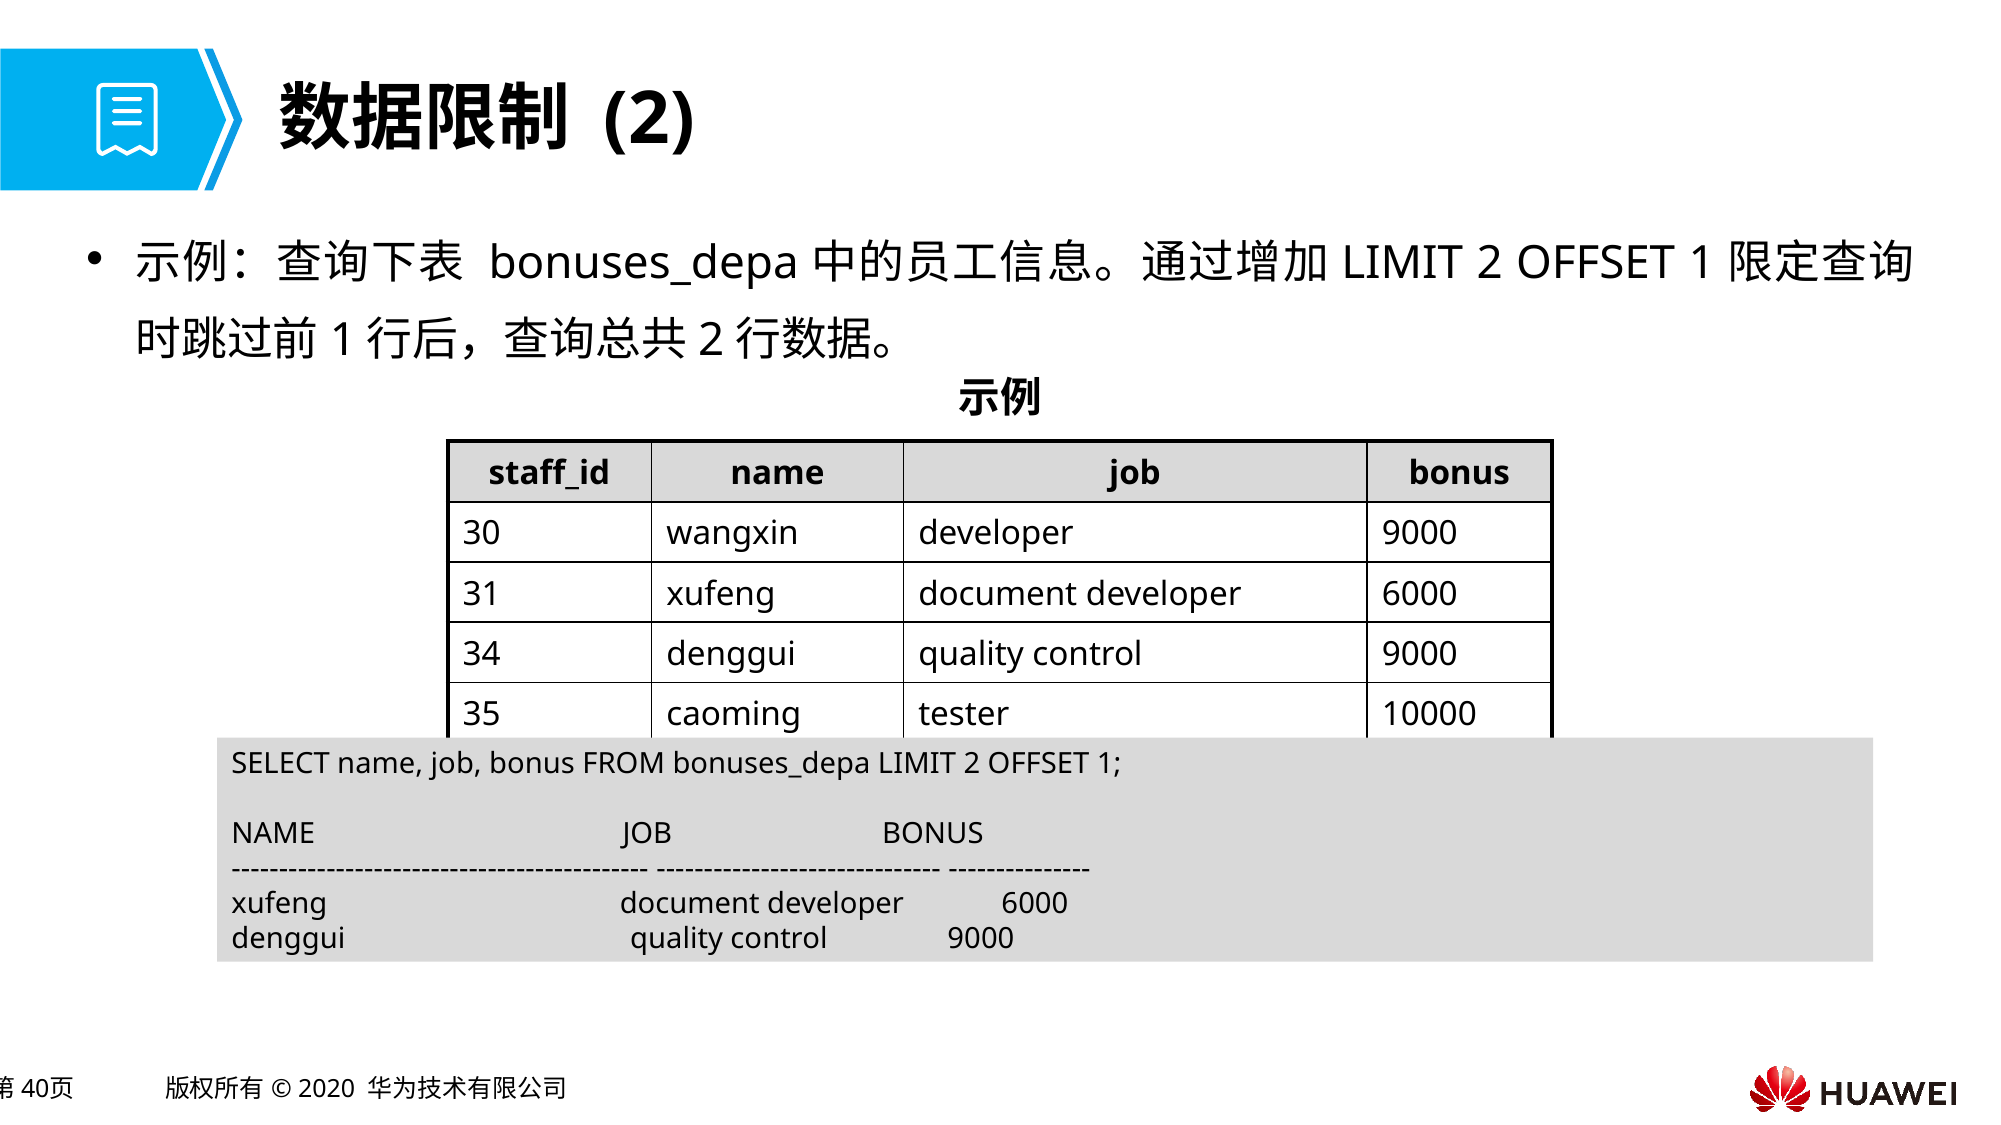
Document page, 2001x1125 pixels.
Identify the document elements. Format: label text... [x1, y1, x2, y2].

table_cell xufeng [652, 563, 903, 621]
list 示例：查询下表 bonuses_depa中的员工信息。通过增加LIMIT 2 OFFSET 1限定查询时跳过前1行后，查询总共2行数据。 [72, 204, 1929, 973]
table_cell 10000 [1368, 683, 1550, 737]
table_cell 34 [450, 623, 651, 682]
table_cell document developer [904, 563, 1366, 621]
table_header staff_id [450, 443, 651, 501]
table_cell wangxin [652, 503, 903, 561]
table_cell 35 [450, 683, 651, 737]
text_box 示例 [822, 363, 1178, 429]
table_cell 6000 [1368, 563, 1550, 621]
table_cell 9000 [1368, 503, 1550, 561]
table_cell tester [904, 683, 1366, 737]
text_box SELECT name, job, bonus FROM bonuses_depa LIMIT 2 OFFSET 1; NAME JOB BONUS -------------------------------------------- ------------------------------ --------------- xufeng document developer 6000 denggui quality control 9000 [217, 737, 1874, 962]
table_cell developer [904, 503, 1366, 561]
table_cell quality control [904, 623, 1366, 682]
table_header name [652, 443, 903, 501]
table_cell 9000 [1368, 623, 1550, 682]
table_cell 30 [450, 503, 651, 561]
table_header bonus [1368, 443, 1550, 501]
table_cell 31 [450, 563, 651, 621]
title 数据限制 (2) [261, 67, 1874, 173]
table_cell caoming [652, 683, 903, 737]
table_cell denggui [652, 623, 903, 682]
table_header job [904, 443, 1366, 501]
picture [1750, 1066, 1956, 1112]
